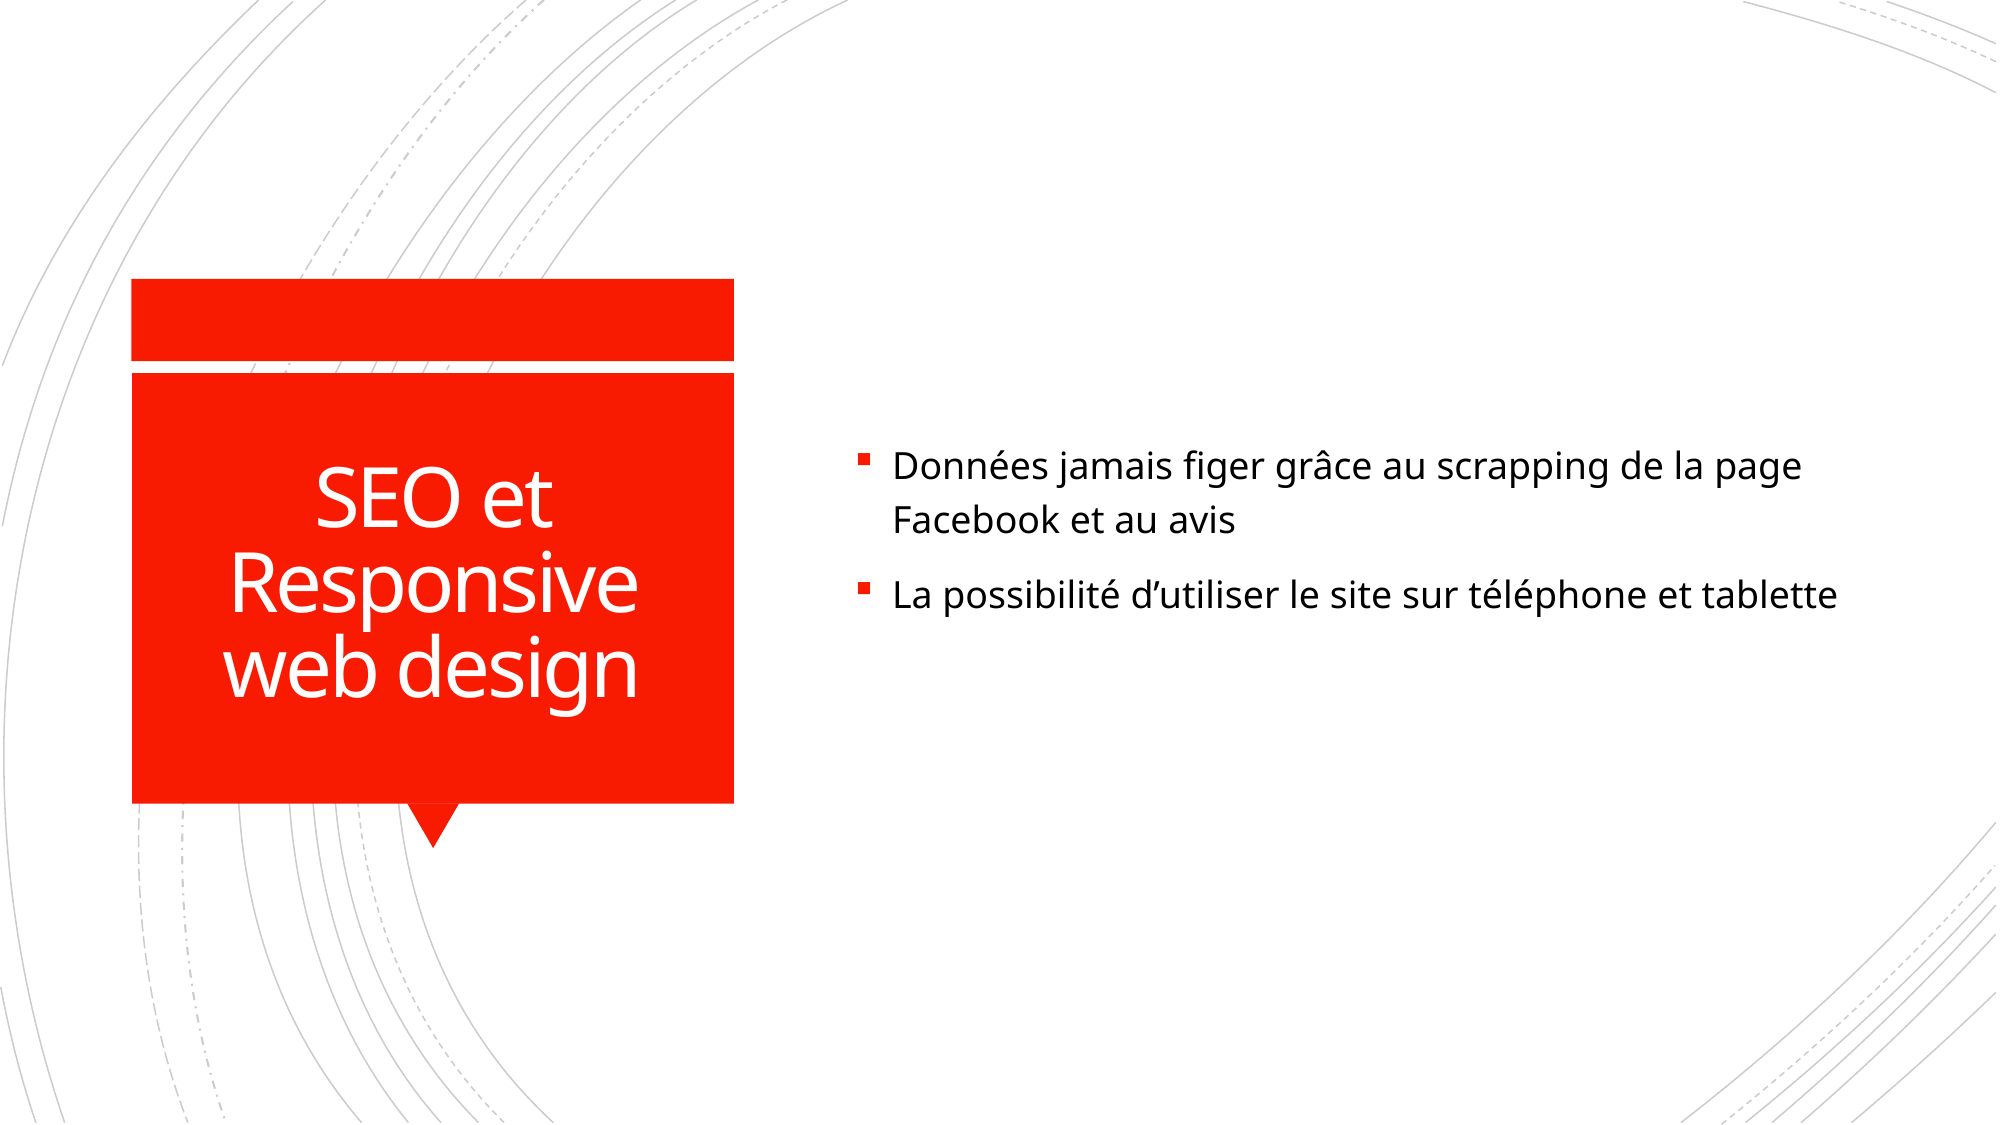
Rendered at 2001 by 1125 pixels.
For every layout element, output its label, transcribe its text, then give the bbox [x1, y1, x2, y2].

title SEO et Responsive web design [145, 385, 720, 789]
list Données jamais figer grâce au scrapping de la page Facebook et au avis La possibilité d’utiliser le site sur téléphone et tablette [839, 131, 1871, 993]
